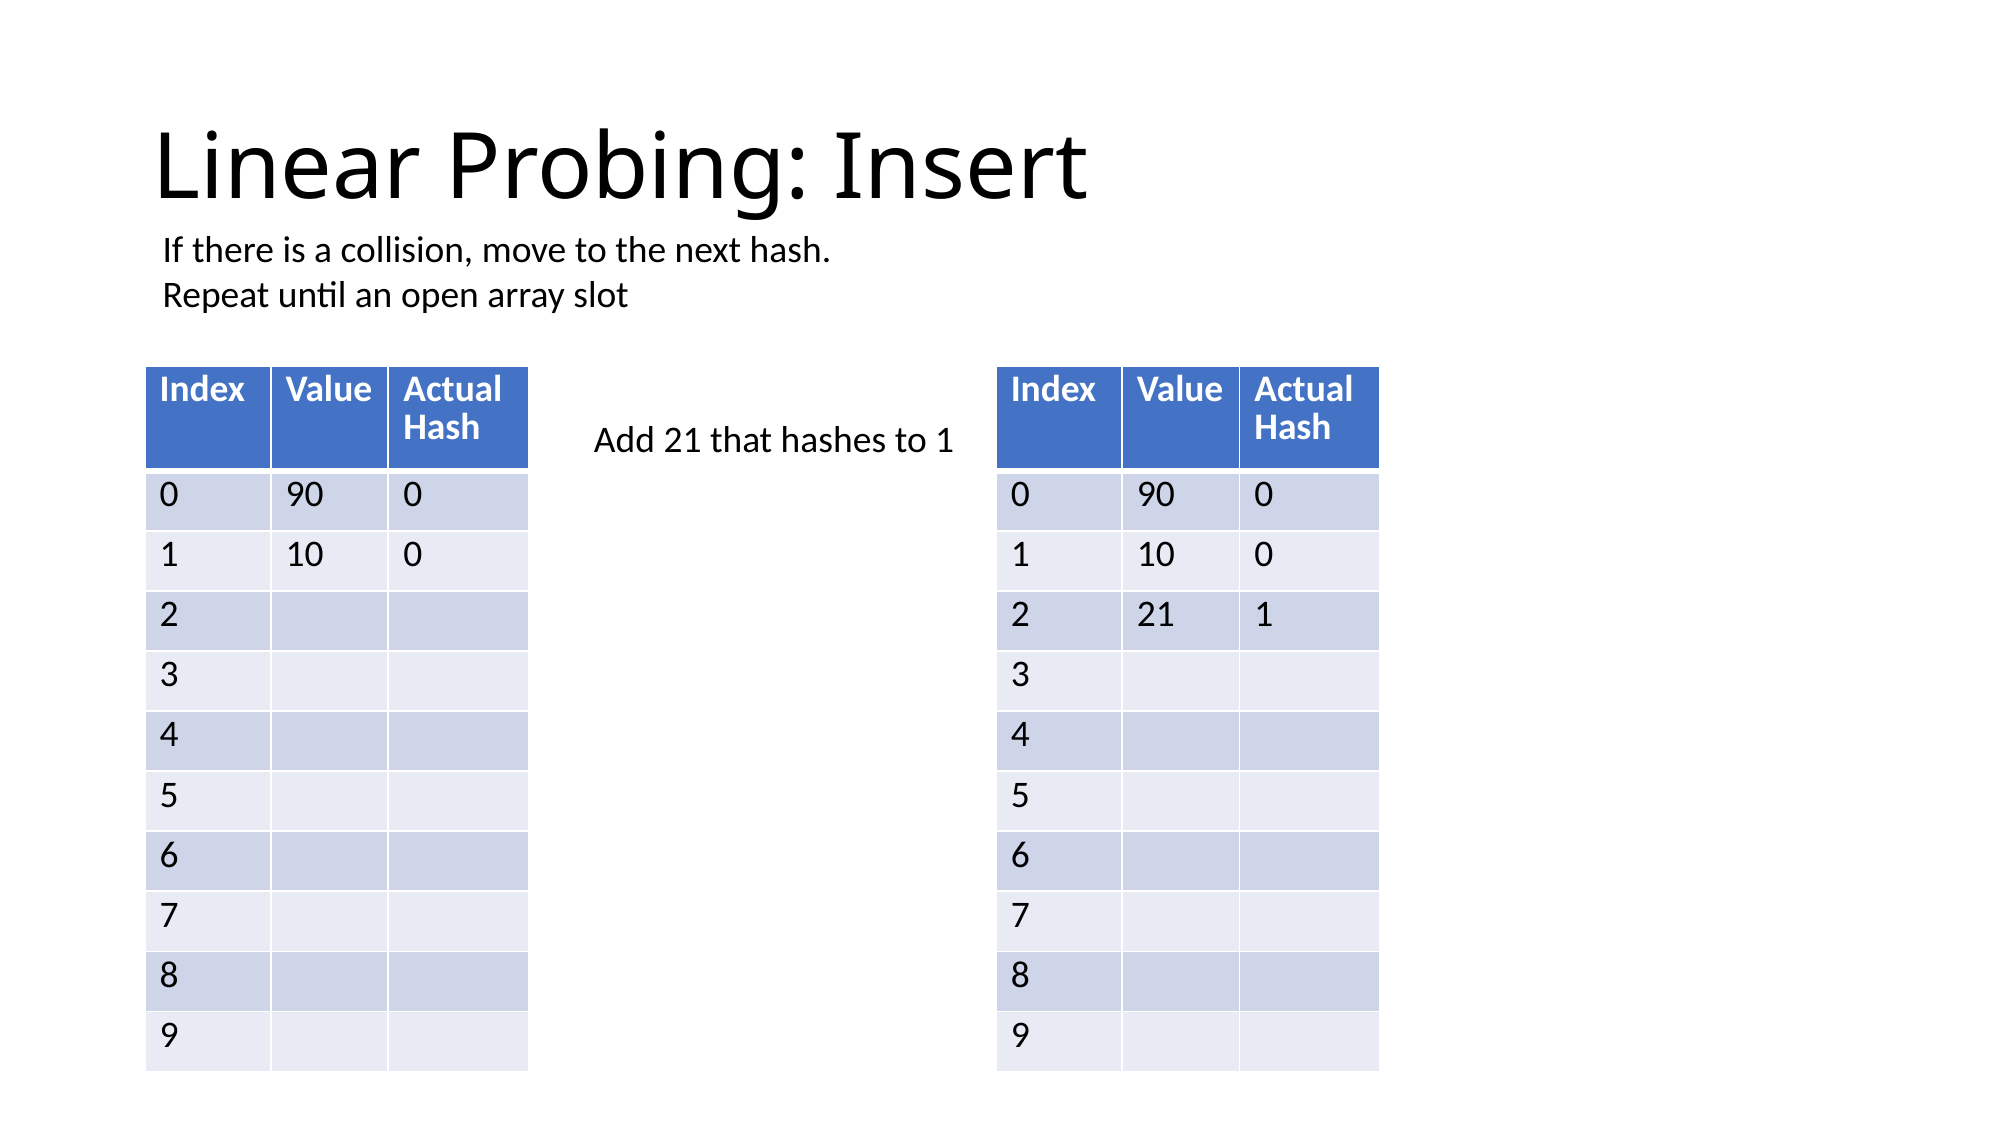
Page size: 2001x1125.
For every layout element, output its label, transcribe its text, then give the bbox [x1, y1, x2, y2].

table_header Value [272, 367, 387, 468]
table_cell [272, 892, 387, 951]
table_cell 6 [146, 832, 270, 890]
table_cell 8 [997, 952, 1121, 1011]
table_cell [272, 832, 387, 890]
table_cell 0 [389, 532, 528, 590]
table_cell 21 [1123, 592, 1239, 650]
table_cell [1123, 832, 1239, 890]
table_cell [1123, 952, 1239, 1011]
table_cell 5 [146, 772, 270, 830]
table_cell 10 [1123, 532, 1239, 590]
table_header Value [1123, 367, 1239, 468]
table_cell [1123, 772, 1239, 830]
table_cell [1123, 712, 1239, 770]
table_cell [1123, 892, 1239, 951]
table_cell [389, 712, 528, 770]
table_cell [389, 952, 528, 1011]
table_cell [272, 712, 387, 770]
table_cell 2 [146, 592, 270, 650]
text_box Add 21 that hashes to 1 [579, 407, 970, 513]
table_cell 0 [146, 474, 270, 530]
table_header Index [997, 367, 1121, 468]
table_cell 1 [146, 532, 270, 590]
table_cell [1123, 652, 1239, 710]
table_cell [389, 1012, 528, 1071]
title Linear Probing: Insert [137, 59, 1863, 278]
table_cell 9 [997, 1012, 1121, 1071]
table_cell [1123, 1012, 1239, 1071]
table_cell [1240, 832, 1379, 890]
table_cell 1 [997, 532, 1121, 590]
table_cell 8 [146, 952, 270, 1011]
table_cell 0 [1240, 532, 1379, 590]
table_cell 5 [997, 772, 1121, 830]
table_cell [389, 892, 528, 951]
table_cell [272, 592, 387, 650]
table_cell 9 [146, 1012, 270, 1071]
table_cell 4 [146, 712, 270, 770]
table_cell [1240, 712, 1379, 770]
table_cell [272, 652, 387, 710]
table_cell [389, 652, 528, 710]
table_header Actual Hash [389, 367, 528, 468]
table_cell [272, 952, 387, 1011]
table_cell [1240, 952, 1379, 1011]
table_cell 6 [997, 832, 1121, 890]
table_cell [272, 772, 387, 830]
table_cell 3 [997, 652, 1121, 710]
table_cell 7 [146, 892, 270, 951]
table_cell [389, 772, 528, 830]
text_box If there is a collision, move to the next hash. Repeat until an open array slot [147, 218, 1275, 323]
table_cell [1240, 1012, 1379, 1071]
table_cell 7 [997, 892, 1121, 951]
table_cell 10 [272, 532, 387, 590]
table_cell [272, 1012, 387, 1071]
table_header Actual Hash [1240, 367, 1379, 468]
table_cell [1240, 652, 1379, 710]
table_header Index [146, 367, 270, 468]
table_cell [1240, 772, 1379, 830]
table_cell 90 [272, 474, 387, 530]
table_cell 0 [1240, 474, 1379, 530]
table_cell [1240, 892, 1379, 951]
table_cell 4 [997, 712, 1121, 770]
table_cell 3 [146, 652, 270, 710]
table_cell 90 [1123, 474, 1239, 530]
table_cell 2 [997, 592, 1121, 650]
table_cell 1 [1240, 592, 1379, 650]
table_cell 0 [389, 474, 528, 530]
table_cell 0 [997, 474, 1121, 530]
table_cell [389, 832, 528, 890]
table_cell [389, 592, 528, 650]
